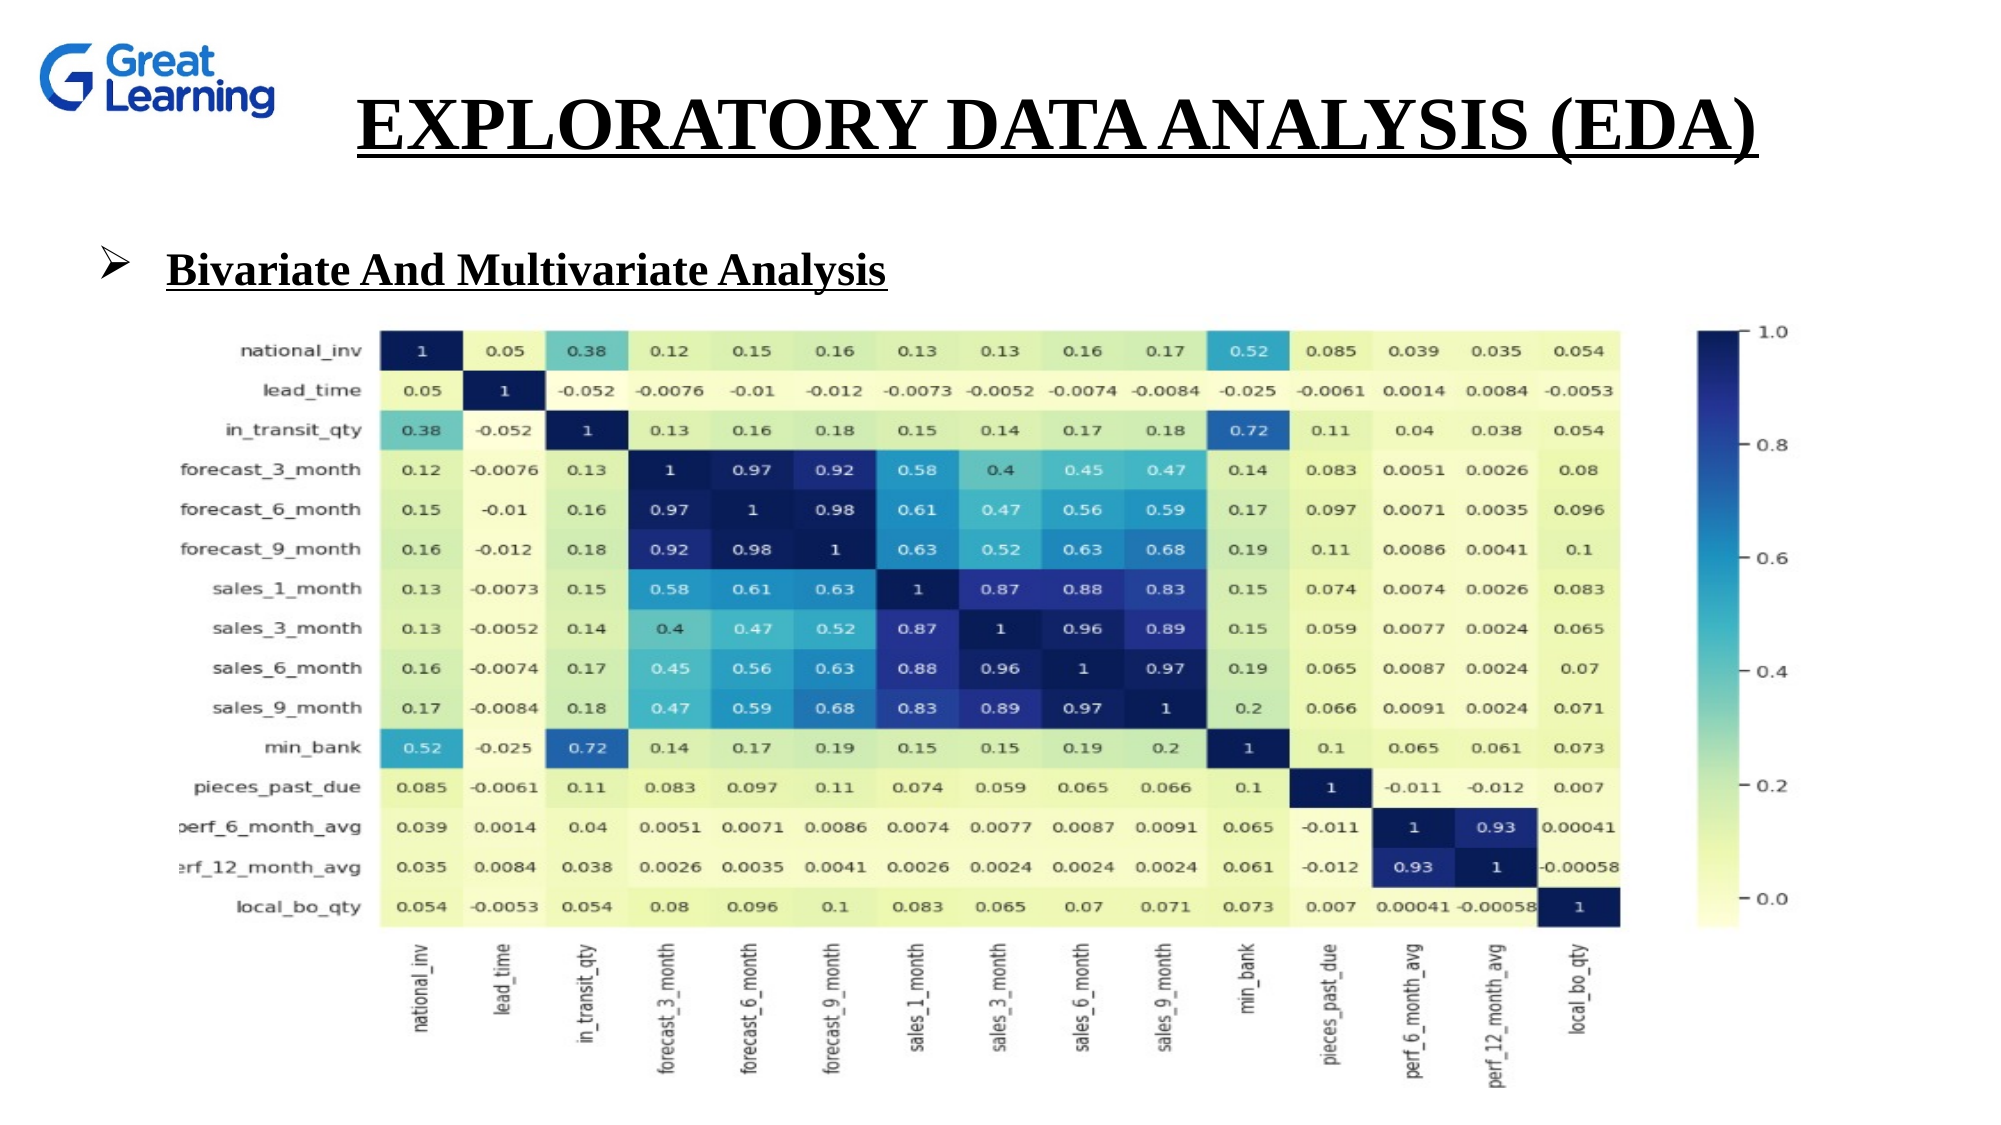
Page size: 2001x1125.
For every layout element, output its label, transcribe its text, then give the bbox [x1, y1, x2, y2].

title Bivariate And Multivariate Analysis [82, 237, 1062, 497]
text_box EXPLORATORY DATA ANALYSIS (EDA) [266, 67, 1850, 172]
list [179, 314, 1850, 1097]
picture [6, 0, 308, 135]
